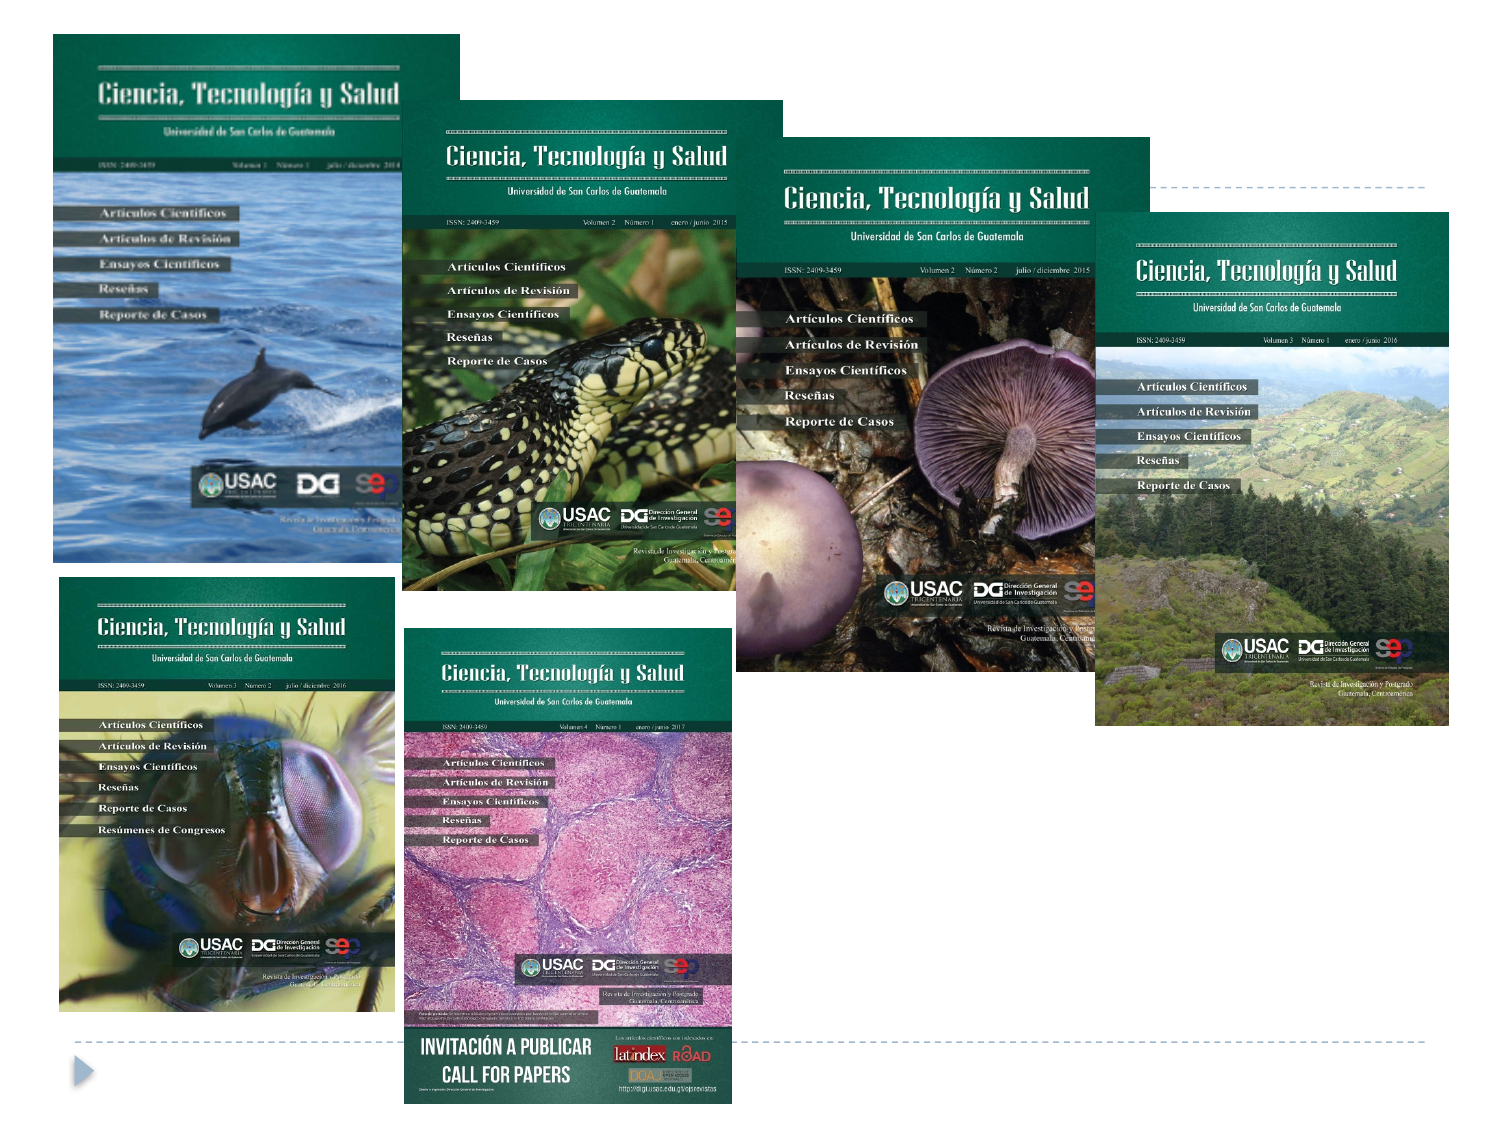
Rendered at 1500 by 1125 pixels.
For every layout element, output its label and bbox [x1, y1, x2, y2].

list [53, 34, 460, 563]
picture [404, 627, 732, 1104]
picture [59, 576, 396, 1012]
picture [402, 100, 1449, 726]
